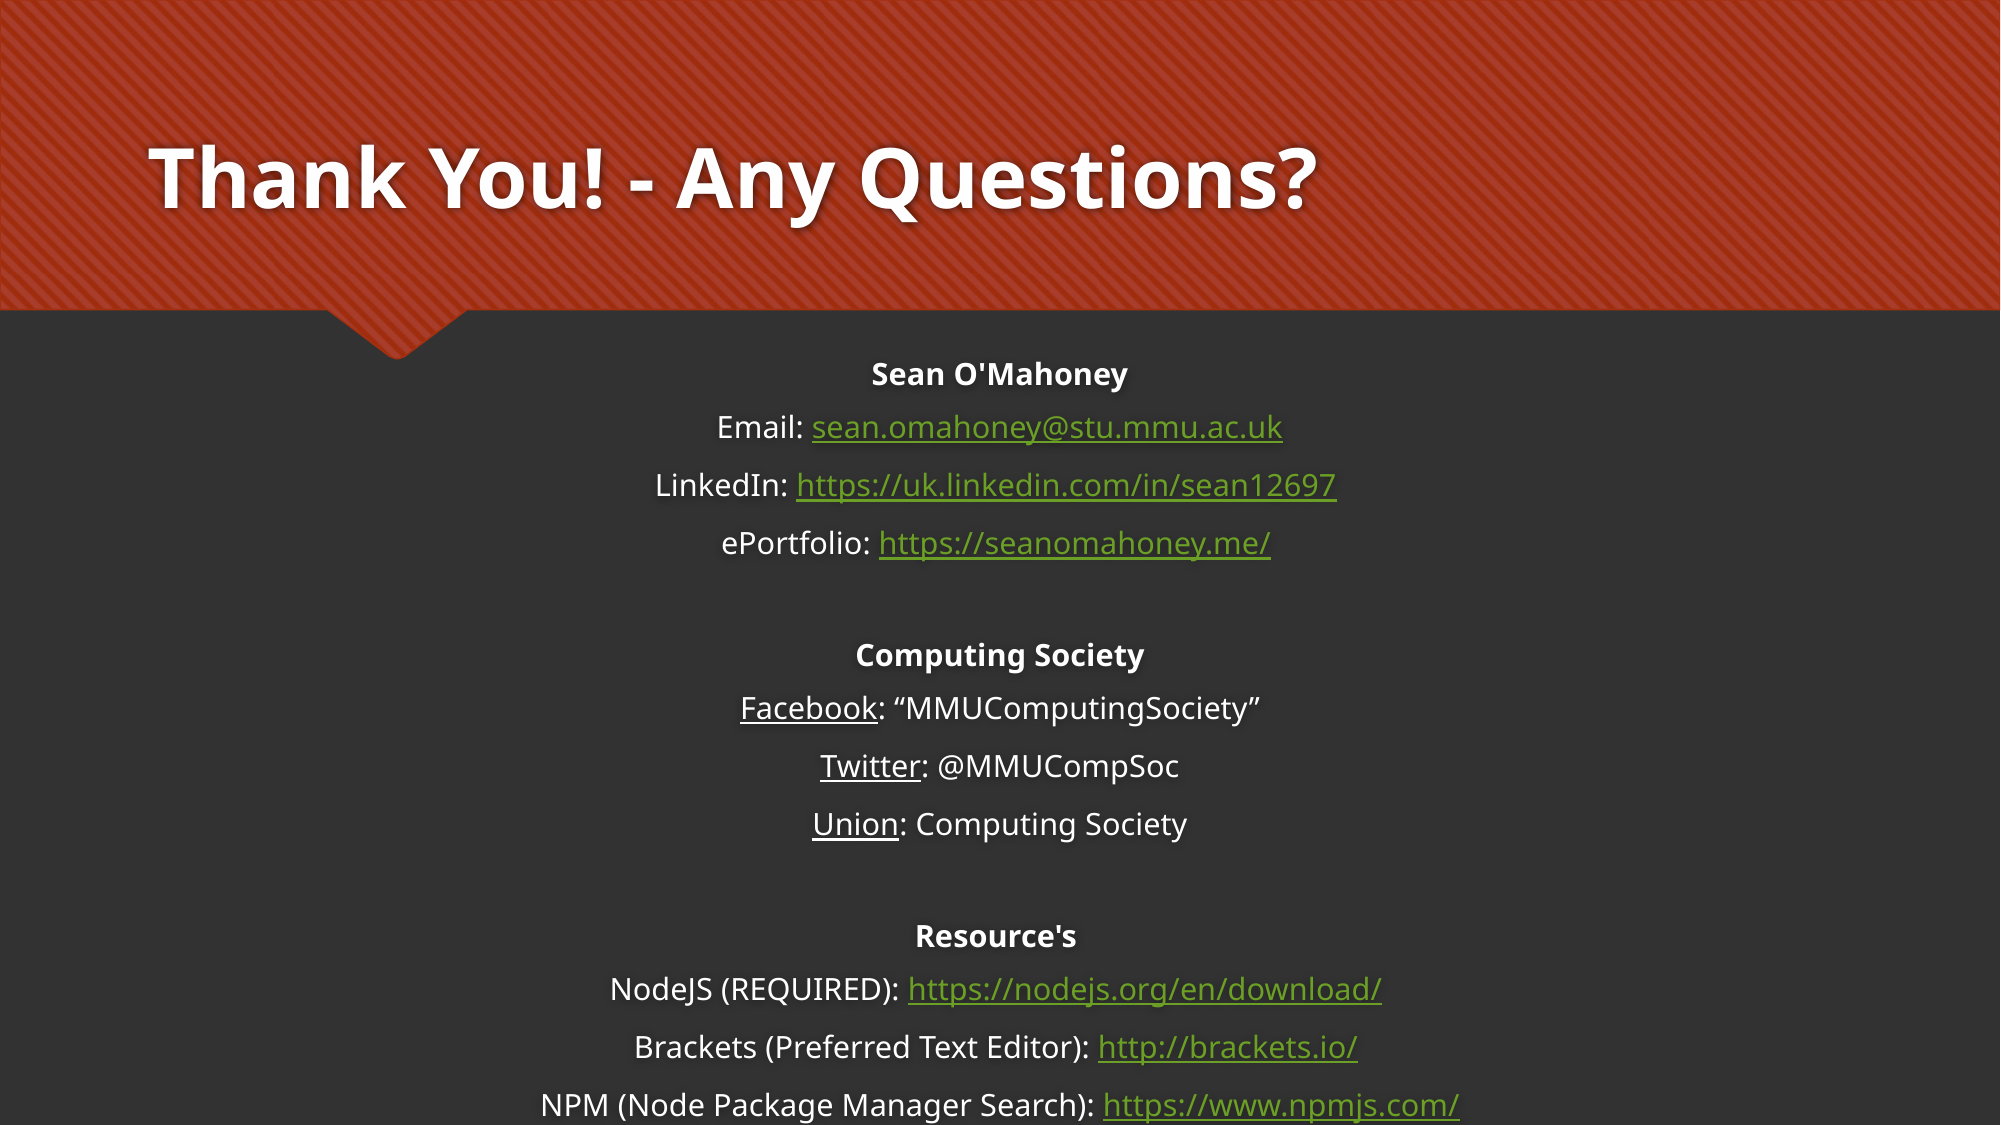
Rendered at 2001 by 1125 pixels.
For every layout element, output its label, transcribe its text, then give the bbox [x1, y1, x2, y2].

title Thank You! - Any Questions? [132, 73, 1868, 233]
list Sean O'Mahoney Email: sean.omahoney@stu.mmu.ac.uk LinkedIn: https://uk.linkedin.com/in/sean12697 ePortfolio: https://seanomahoney.me/ Computing Society Facebook: “MMUComputingSociety” Twitter: @MMUCompSoc Union: Computing Society Resource's NodeJS (REQUIRED): https://nodejs.org/en/download/ Brackets (Preferred Text Editor): http://brackets.io/ NPM (Node Package Manager Search): https://www.npmjs.com/ [134, 347, 1866, 1125]
